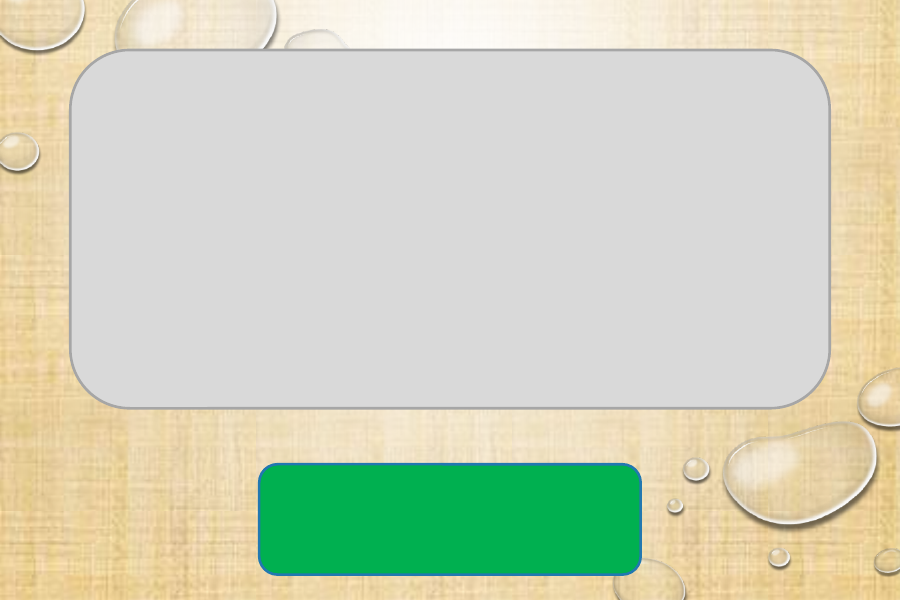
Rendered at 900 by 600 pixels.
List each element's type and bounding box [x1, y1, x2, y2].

text_box [68, 48, 832, 410]
text_box [257, 462, 642, 576]
picture [0, 0, 900, 600]
